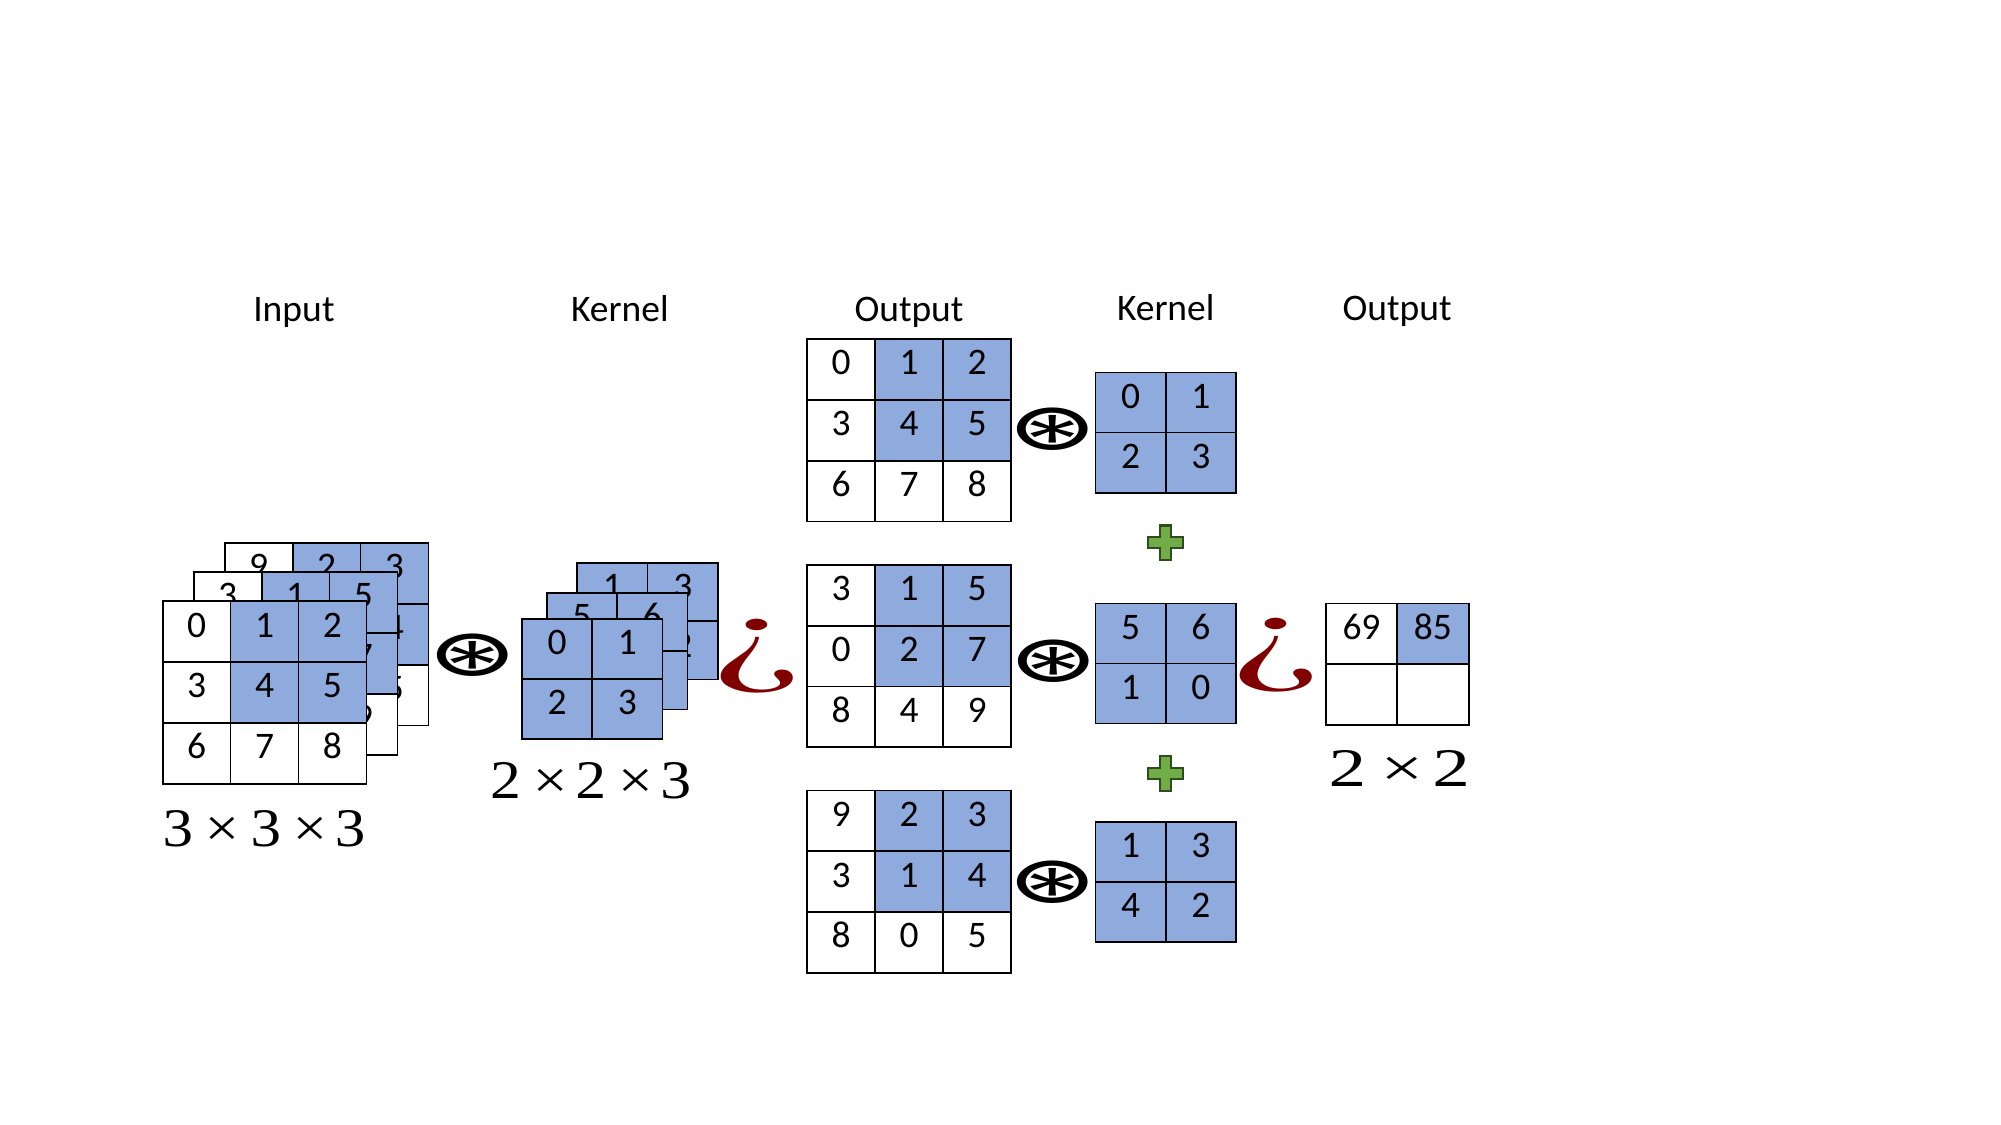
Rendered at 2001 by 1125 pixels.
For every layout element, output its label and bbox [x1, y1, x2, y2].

text_box [162, 275, 1472, 974]
